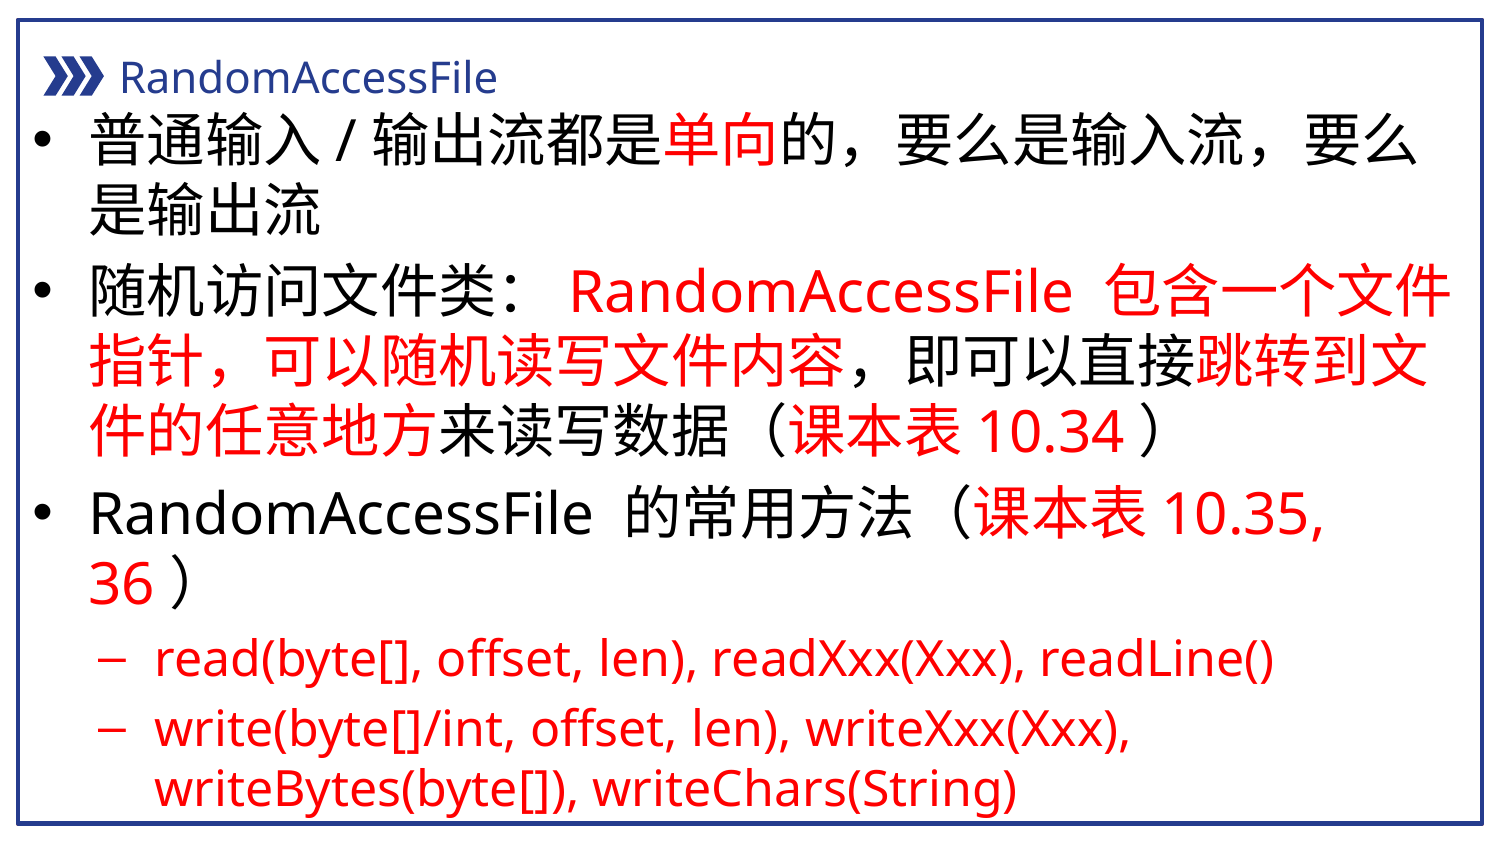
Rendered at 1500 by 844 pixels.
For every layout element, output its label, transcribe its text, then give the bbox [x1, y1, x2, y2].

text_box 普通输入/输出流都是单向的，要么是输入流，要么是输出流 随机访问文件类：RandomAccessFile 包含一个文件指针，可以随机读写文件内容，即可以直接跳转到文件的任意地方来读写数据（课本表10.34） RandomAccessFile 的常用方法（课本表10.35, 36） read(byte[], offset, len), readXxx(Xxx), readLine() write(byte[]/int, offset, len), writeXxx(Xxx), writeBytes(byte[]), writeChars(String) [17, 95, 1483, 824]
text_box [16, 18, 1484, 826]
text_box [43, 41, 509, 111]
